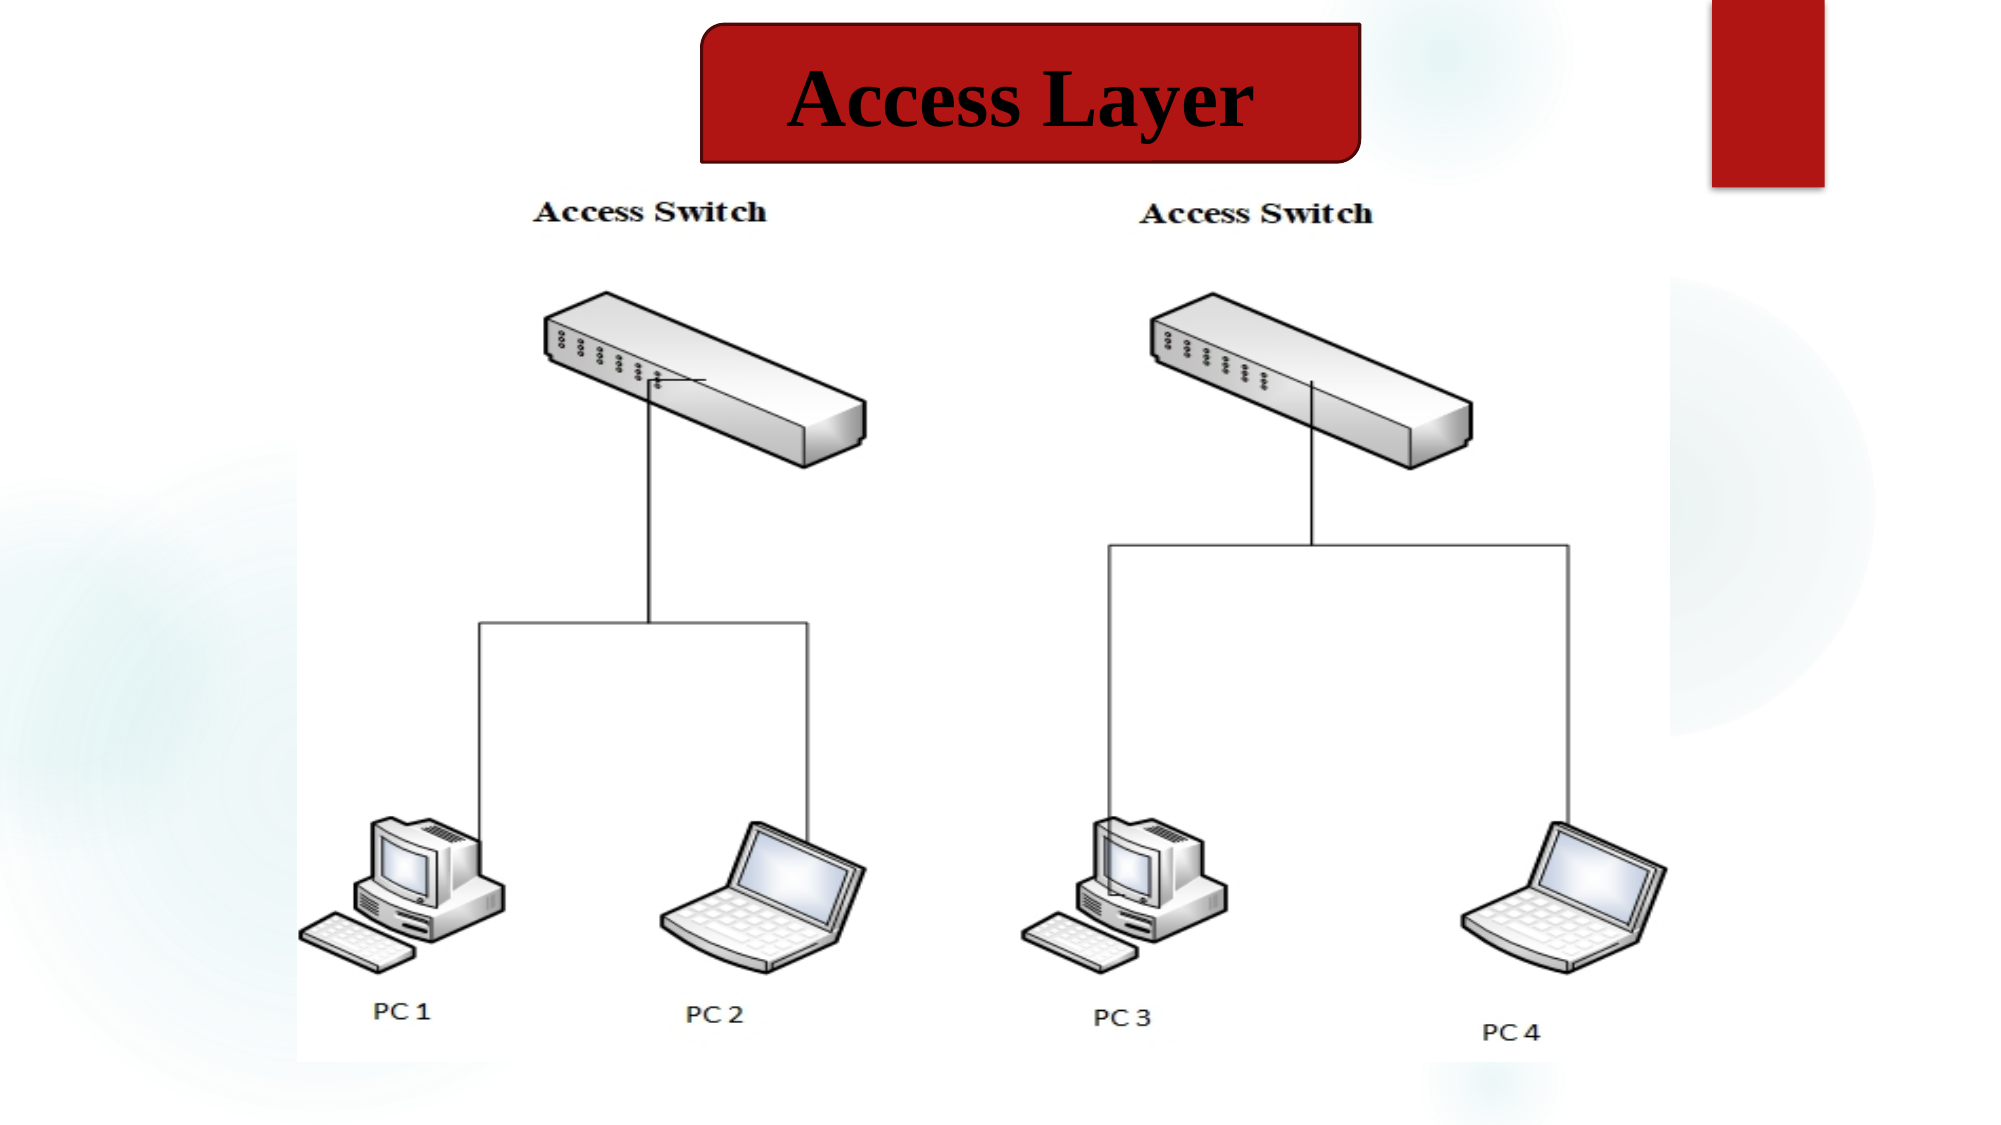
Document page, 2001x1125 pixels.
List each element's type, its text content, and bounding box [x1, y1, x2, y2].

picture [0, 0, 1670, 1125]
text_box Access Layer [700, 22, 1362, 164]
